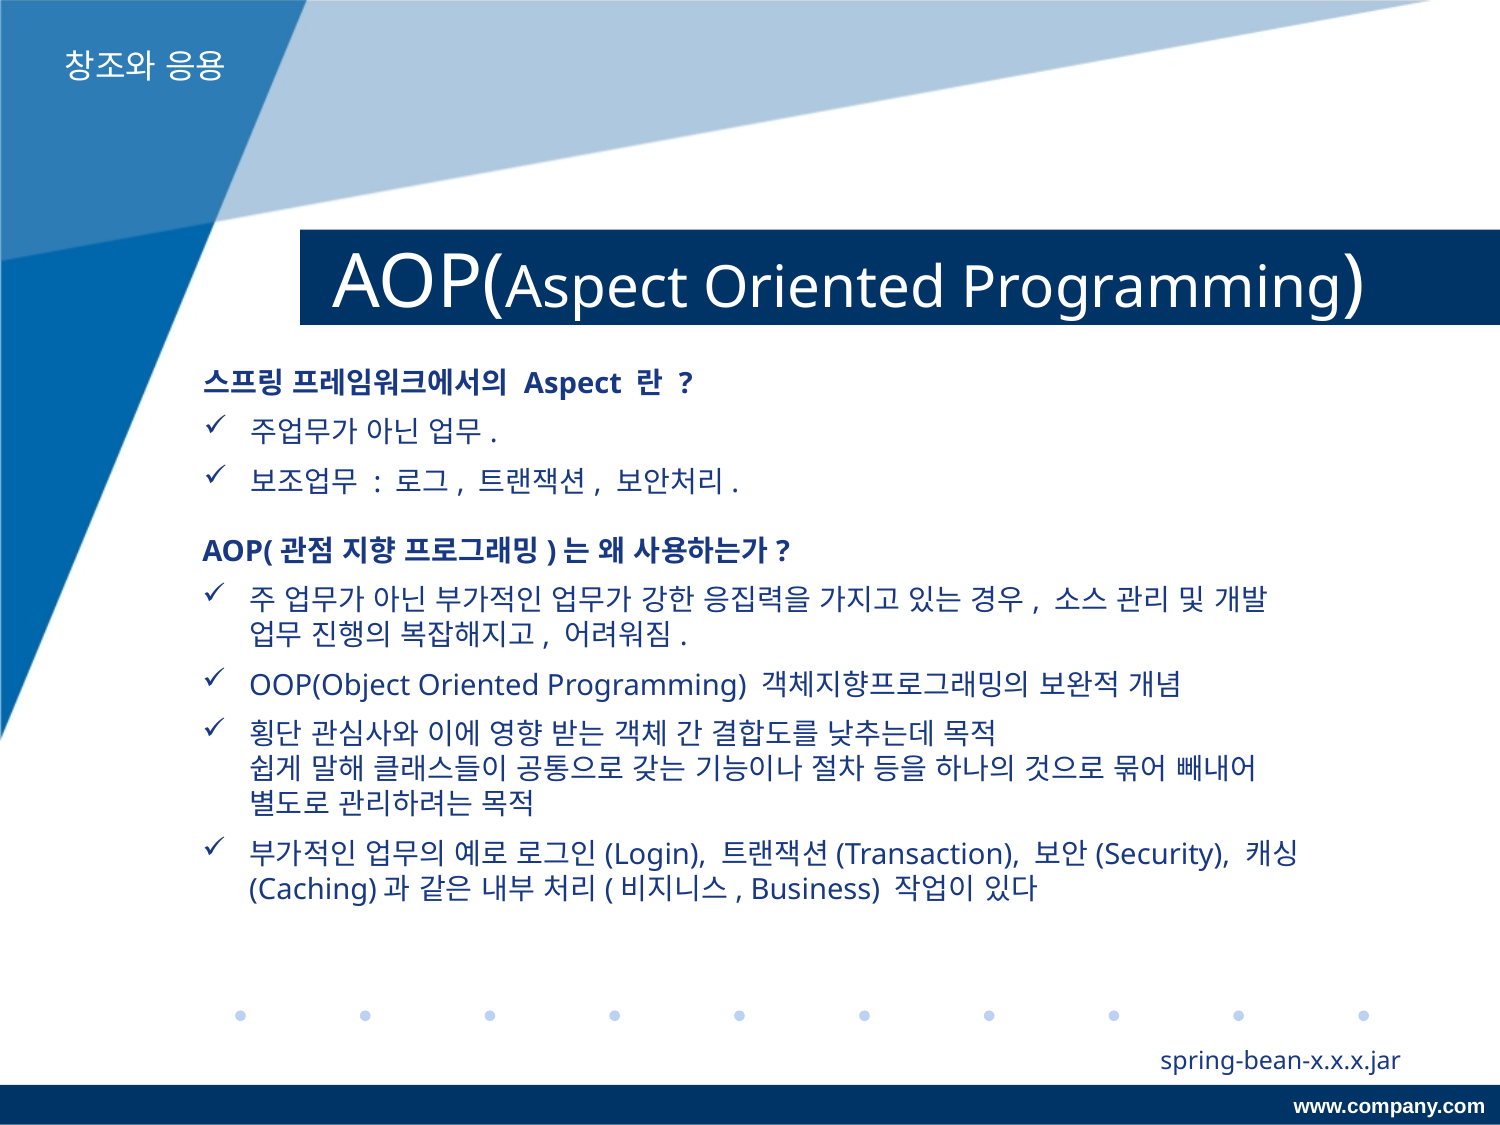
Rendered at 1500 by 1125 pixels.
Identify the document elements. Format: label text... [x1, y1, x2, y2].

picture [0, 0, 1500, 842]
text_box 스프링 프레임워크에서의 Aspect 란 ? 주업무가 아닌 업무. 보조업무 : 로그, 트랜잭션, 보안처리. [188, 356, 1329, 506]
text_box AOP(관점 지향 프로그래밍)는 왜 사용하는가? 주 업무가 아닌 부가적인 업무가 강한 응집력을 가지고 있는 경우, 소스 관리 및 개발 업무 진행의 복잡해지고, 어려워짐. OOP(Object Oriented Programming) 객체지향프로그래밍의 보완적 개념 횡단 관심사와 이에 영향 받는 객체 간 결합도를 낮추는데 목적 쉽게 말해 클래스들이 공통으로 갖는 기능이나 절차 등을 하나의 것으로 묶어 빼내어 별도로 관리하려는 목적 부가적인 업무의 예로 로그인(Login), 트랜잭션(Transaction), 보안(Security), 캐싱(Caching)과 같은 내부 처리(비지니스, Business) 작업이 있다 [187, 524, 1328, 913]
text_box 창조와 응용 [50, 37, 325, 93]
title AOP(Aspect Oriented Programming) [300, 229, 1500, 325]
text_box [88, 208, 1436, 1083]
text_box spring-bean-x.x.x.jar [1145, 1036, 1473, 1082]
